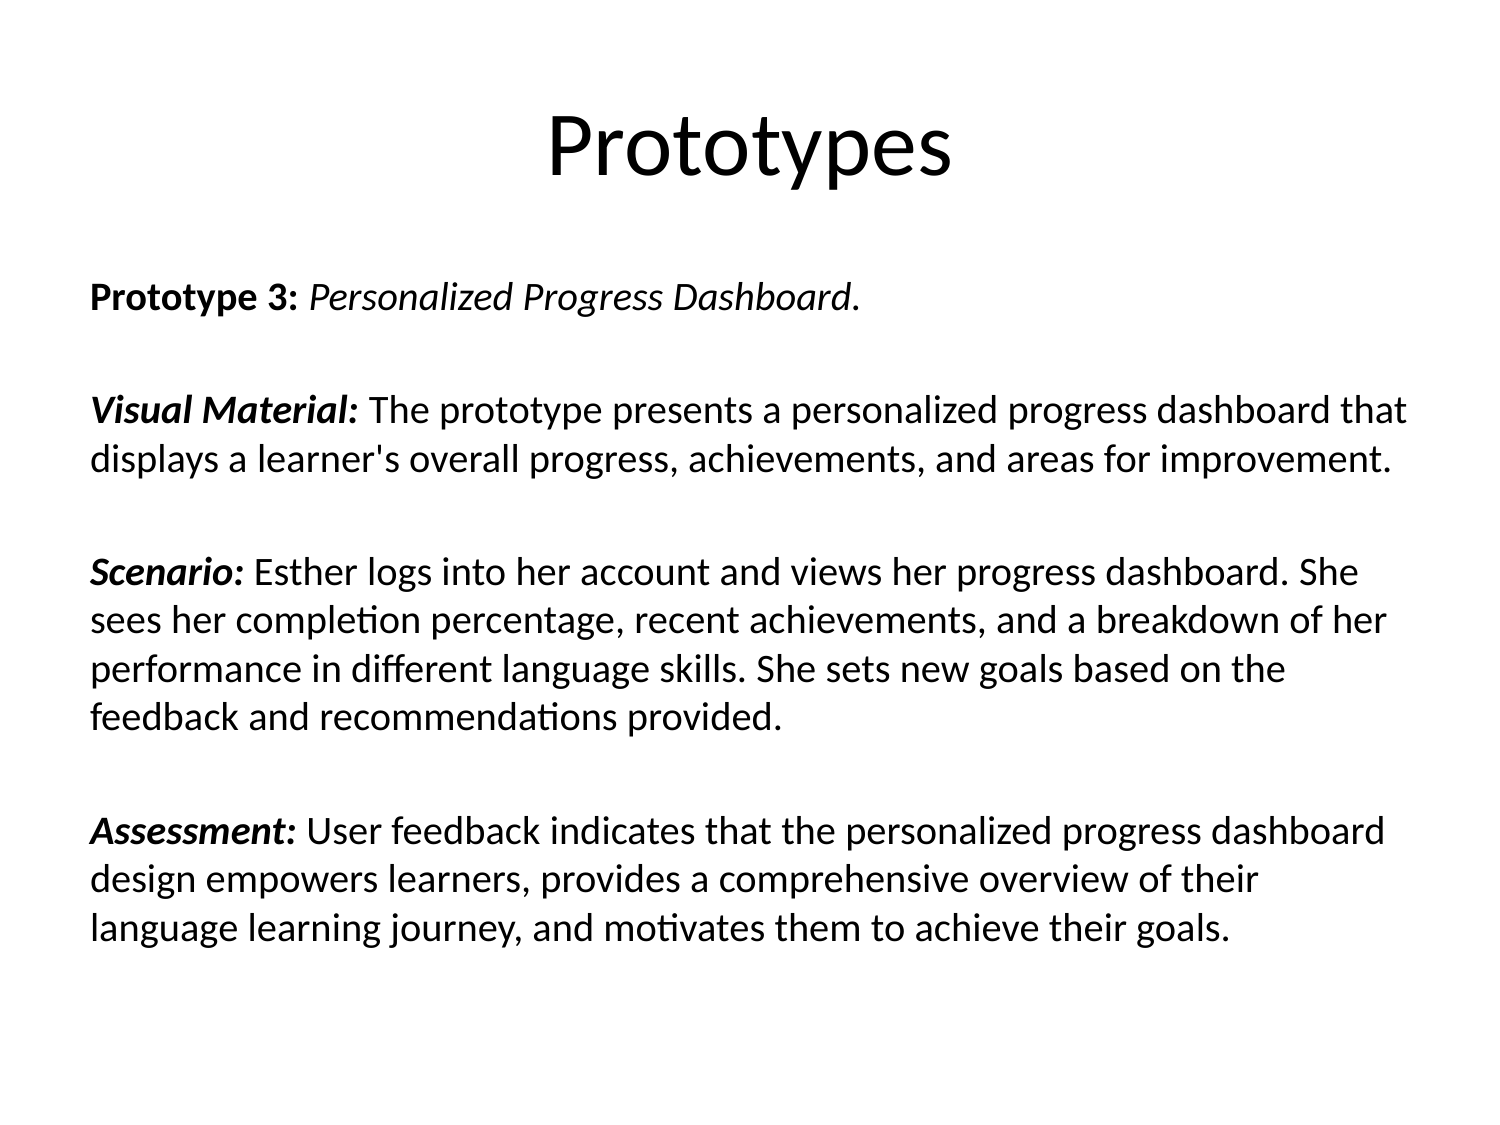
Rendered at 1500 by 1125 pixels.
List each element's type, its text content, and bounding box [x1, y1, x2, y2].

title Prototypes [75, 45, 1425, 233]
list Prototype 3: Personalized Progress Dashboard. Visual Material: The prototype presents a personalized progress dashboard that displays a learner's overall progress, achievements, and areas for improvement. Scenario: Esther logs into her account and views her progress dashboard. She sees her completion percentage, recent achievements, and a breakdown of her performance in different language skills. She sets new goals based on the feedback and recommendations provided. Assessment: User feedback indicates that the personalized progress dashboard design empowers learners, provides a comprehensive overview of their language learning journey, and motivates them to achieve their goals. [75, 262, 1425, 1005]
